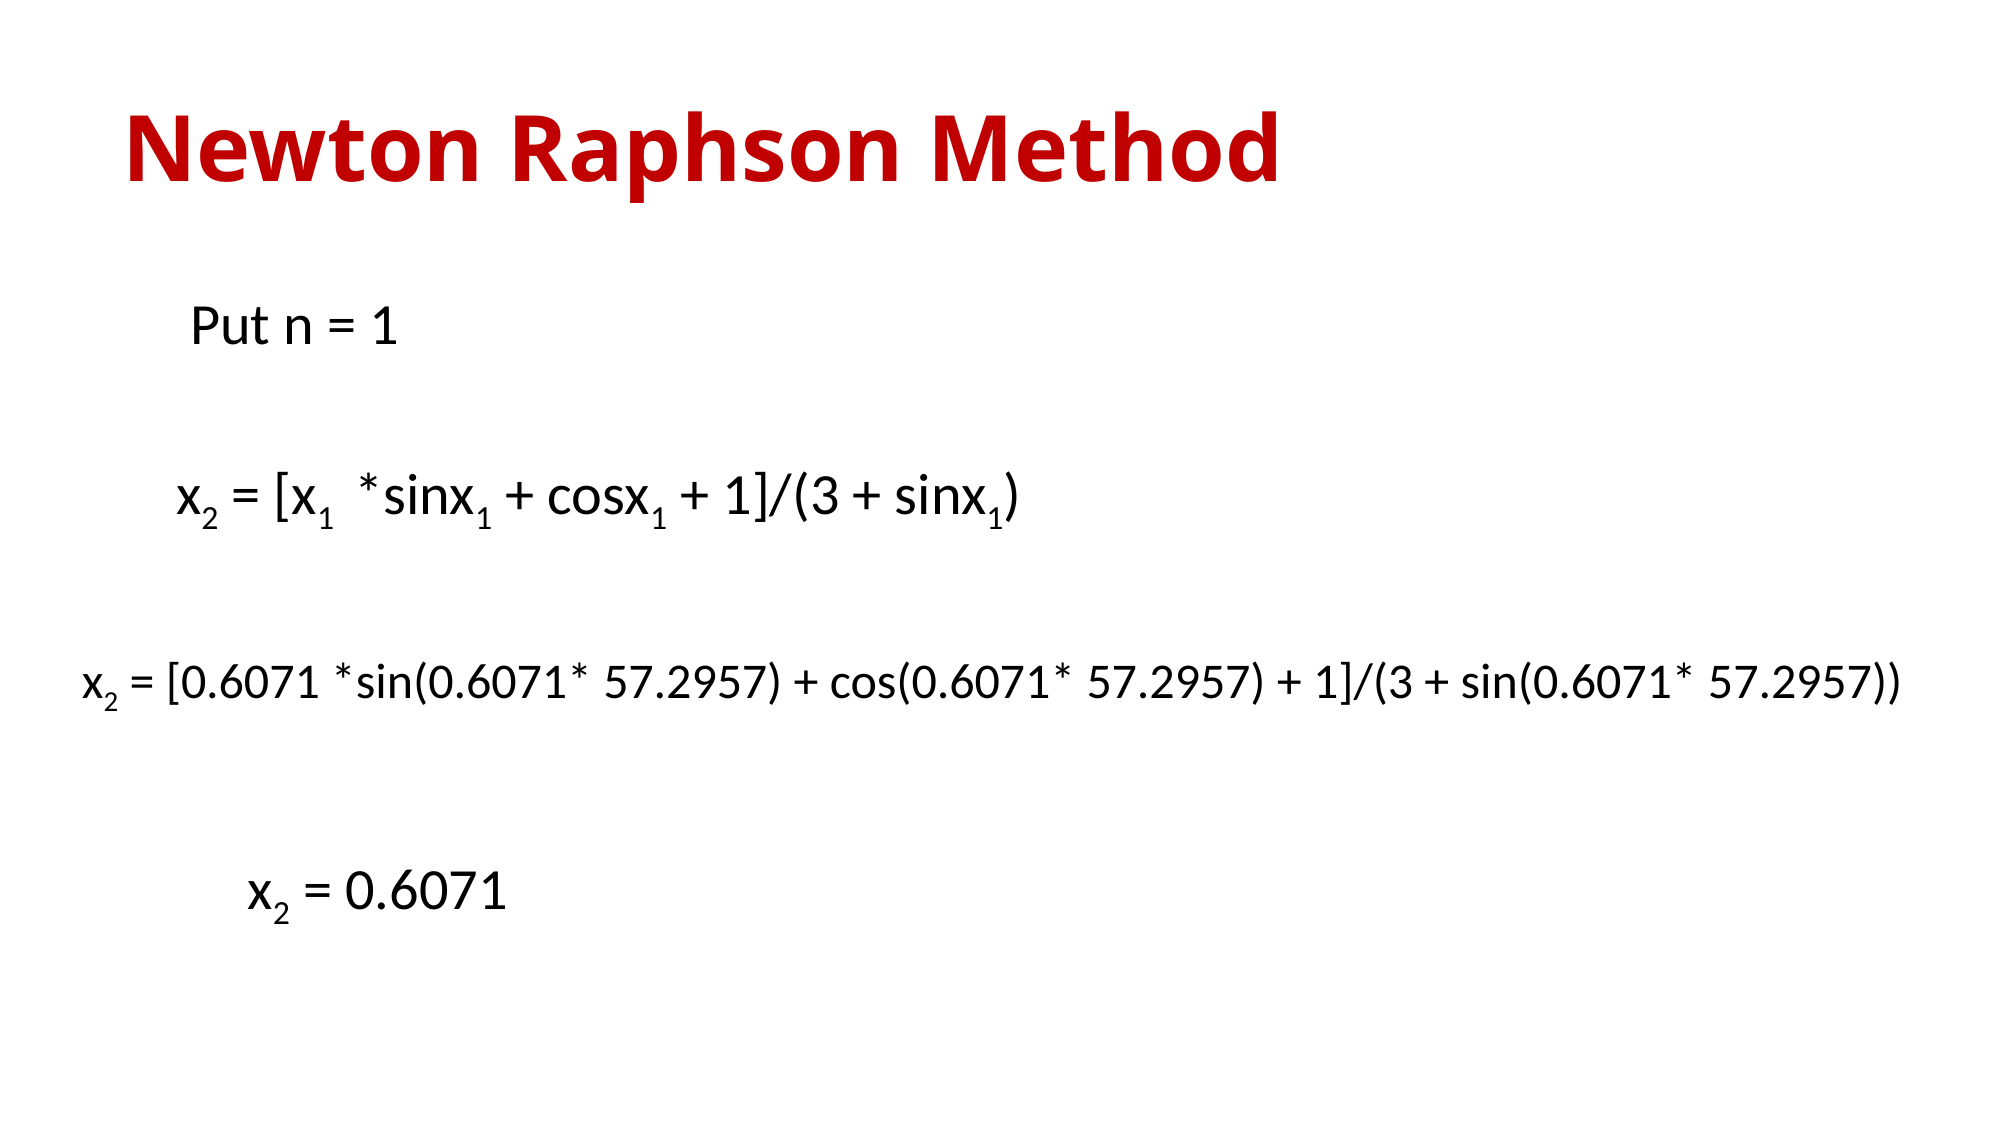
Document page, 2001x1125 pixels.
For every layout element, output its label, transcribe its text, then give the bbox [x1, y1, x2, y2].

text_box Put n = 1 [175, 279, 1176, 364]
text_box Newton Raphson Method [107, 88, 1608, 215]
text_box x2 = 0.6071 [232, 844, 1233, 939]
text_box x2 = [0.6071 *sin(0.6071* 57.2957) + cos(0.6071* 57.2957) + 1]/(3 + sin(0.6071* 57.2957)) [67, 641, 2000, 725]
text_box x2 = [x1 *sinx1 + cosx1 + 1]/(3 + sinx1) [161, 449, 1162, 544]
